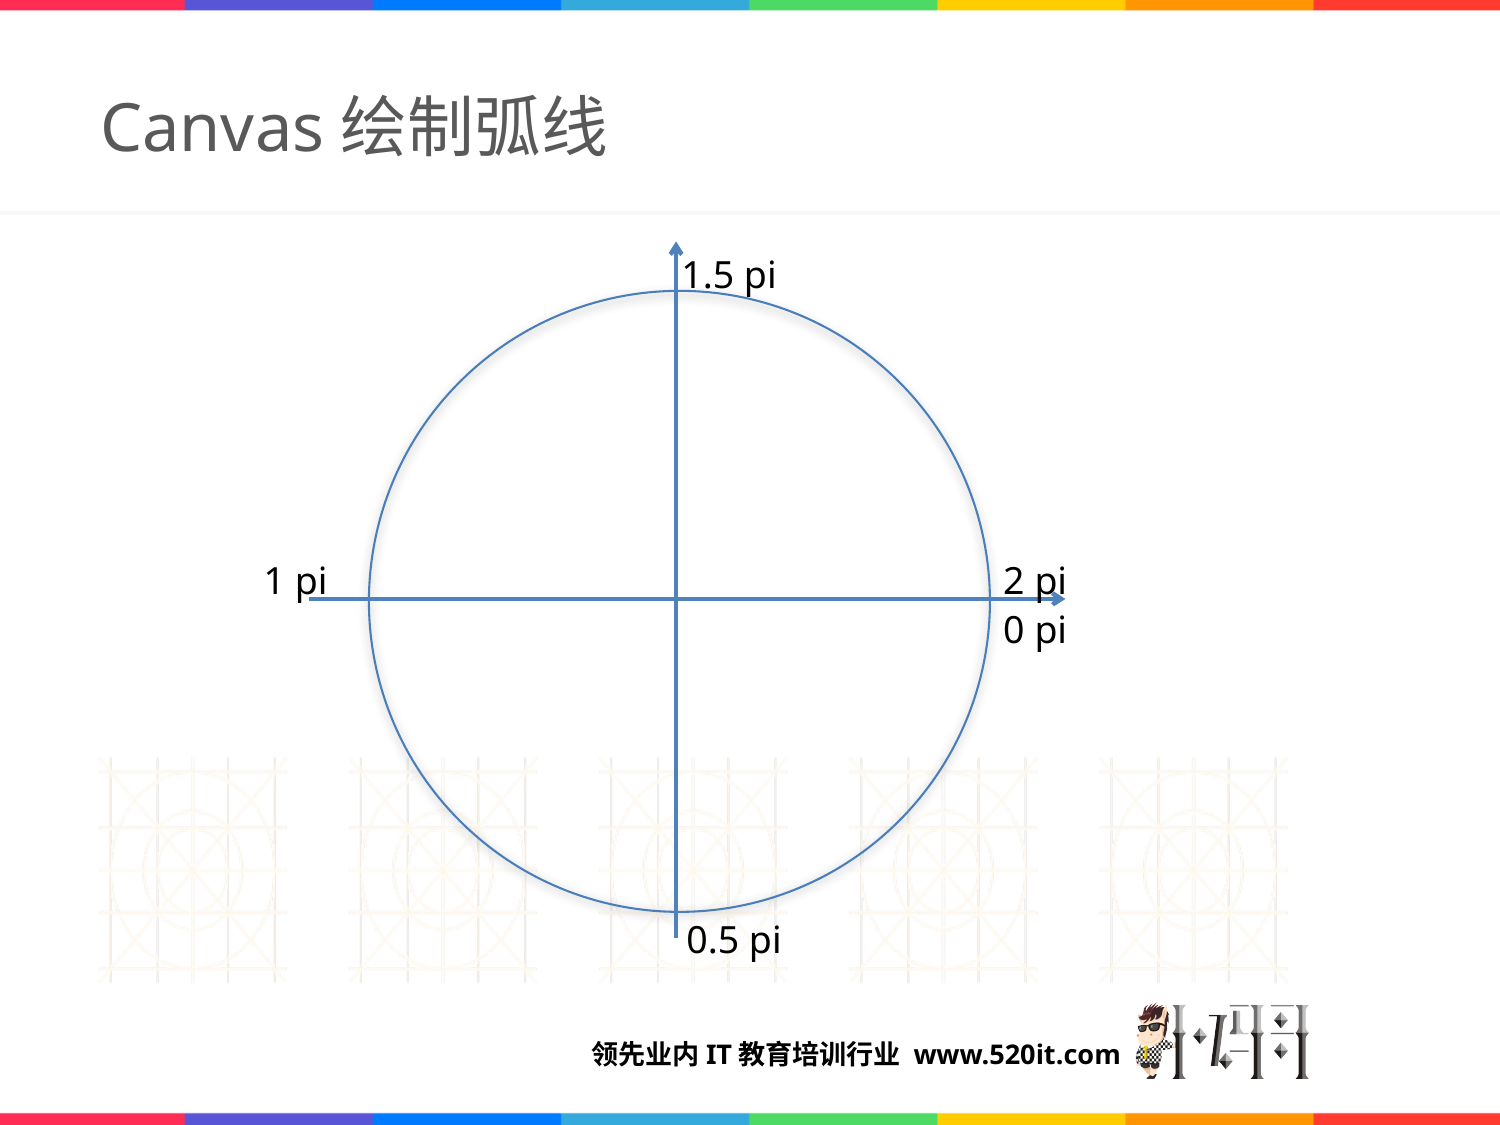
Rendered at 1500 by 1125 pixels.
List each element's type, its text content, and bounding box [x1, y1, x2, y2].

picture [0, 215, 1500, 1125]
title Canvas绘制弧线 [85, 77, 1419, 214]
picture [0, 0, 1500, 211]
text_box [256, 240, 1074, 958]
